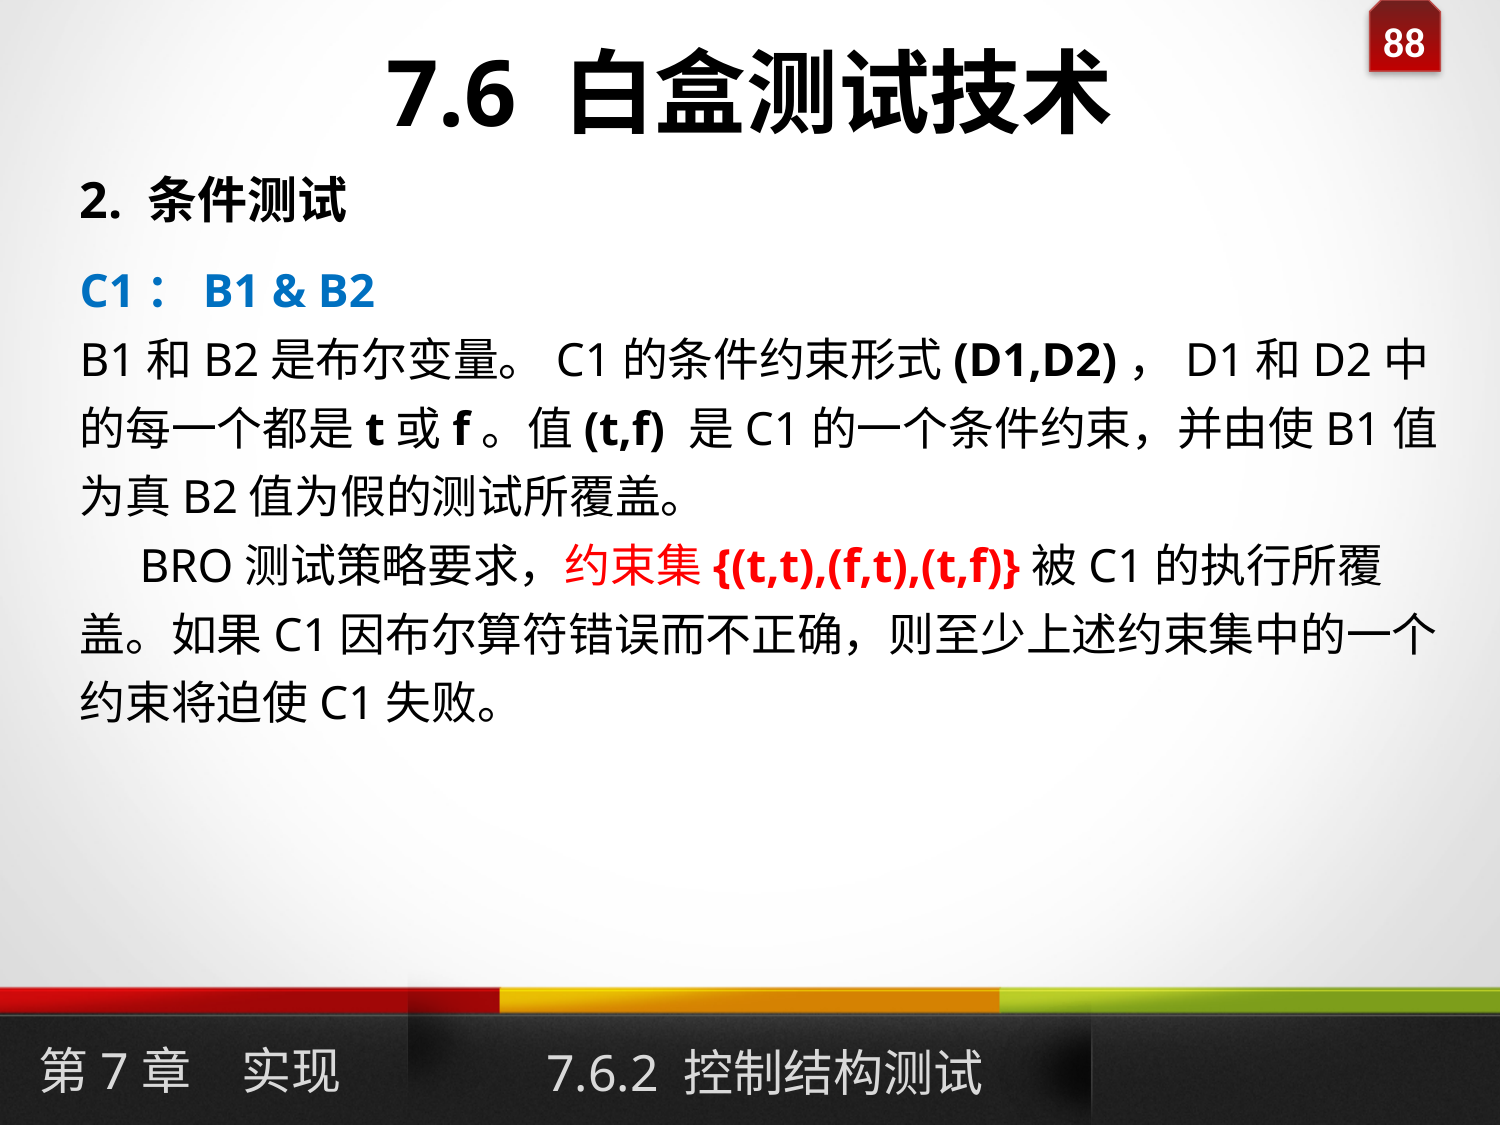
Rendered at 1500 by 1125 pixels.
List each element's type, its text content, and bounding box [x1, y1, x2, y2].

list 2. 条件测试 [64, 160, 1416, 240]
text_box C1：B1 & B2 B1和B2是布尔变量。C1的条件约束形式(D1,D2)，D1和D2中的每一个都是t或f。值(t,f) 是C1的一个条件约束，并由使B1值为真B2值为假的测试所覆盖。 BRO测试策略要求，约束集{(t,t),(f,t),(t,f)}被C1的执行所覆盖。如果C1因布尔算符错误而不正确，则至少上述约束集中的一个约束将迫使C1失败。 [64, 240, 1459, 737]
title 7.6 白盒测试技术 [74, 0, 1426, 184]
text_box 7.6.2 控制结构测试 [458, 1032, 1073, 1111]
picture [0, 0, 1500, 1125]
text_box 第7章 实现 [0, 1032, 380, 1108]
